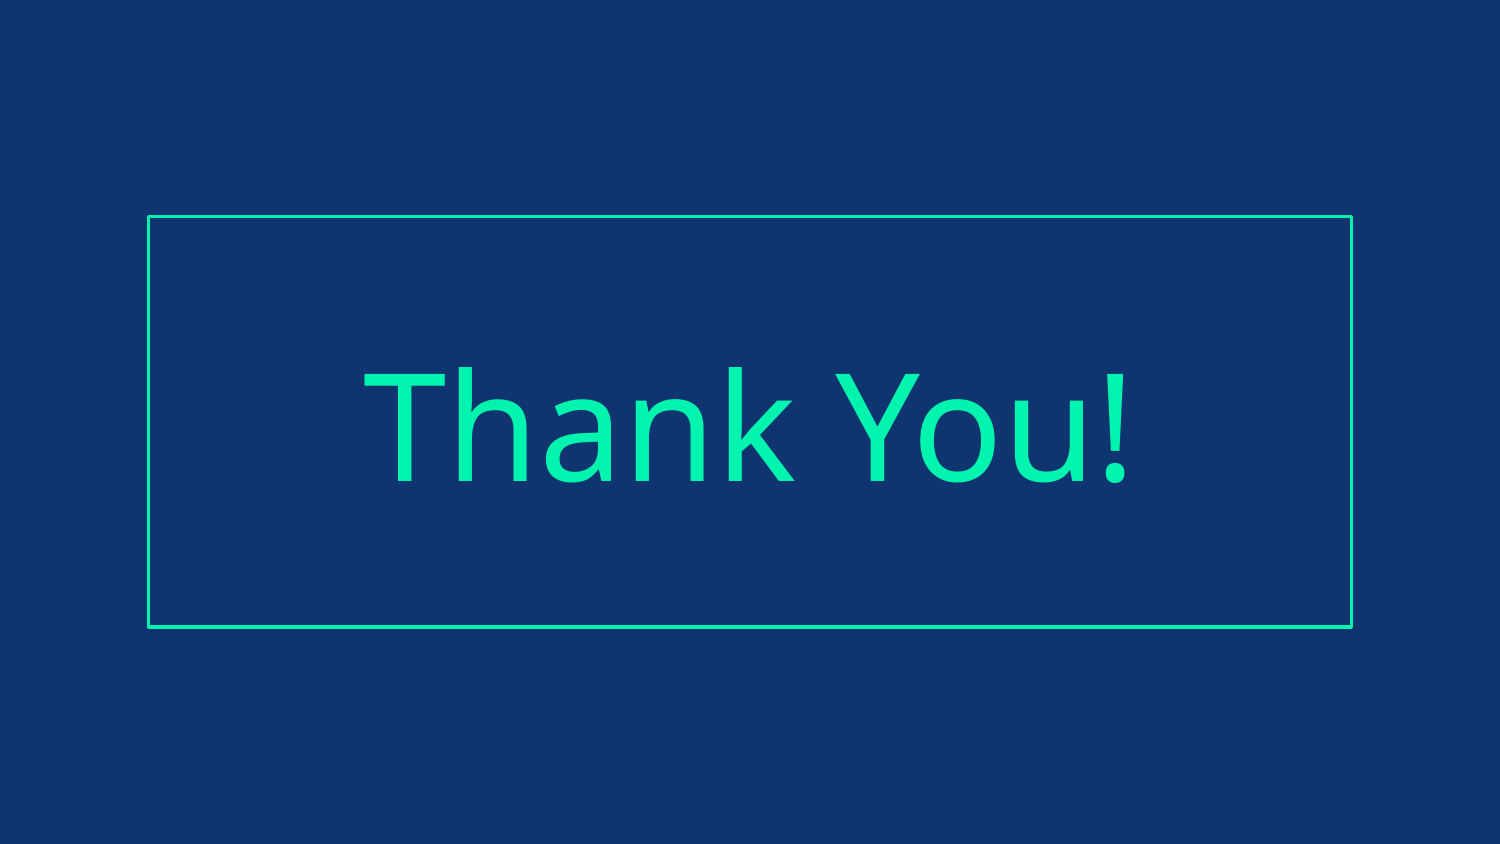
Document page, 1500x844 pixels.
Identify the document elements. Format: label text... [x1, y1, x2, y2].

title Thank You! [289, 303, 1211, 541]
